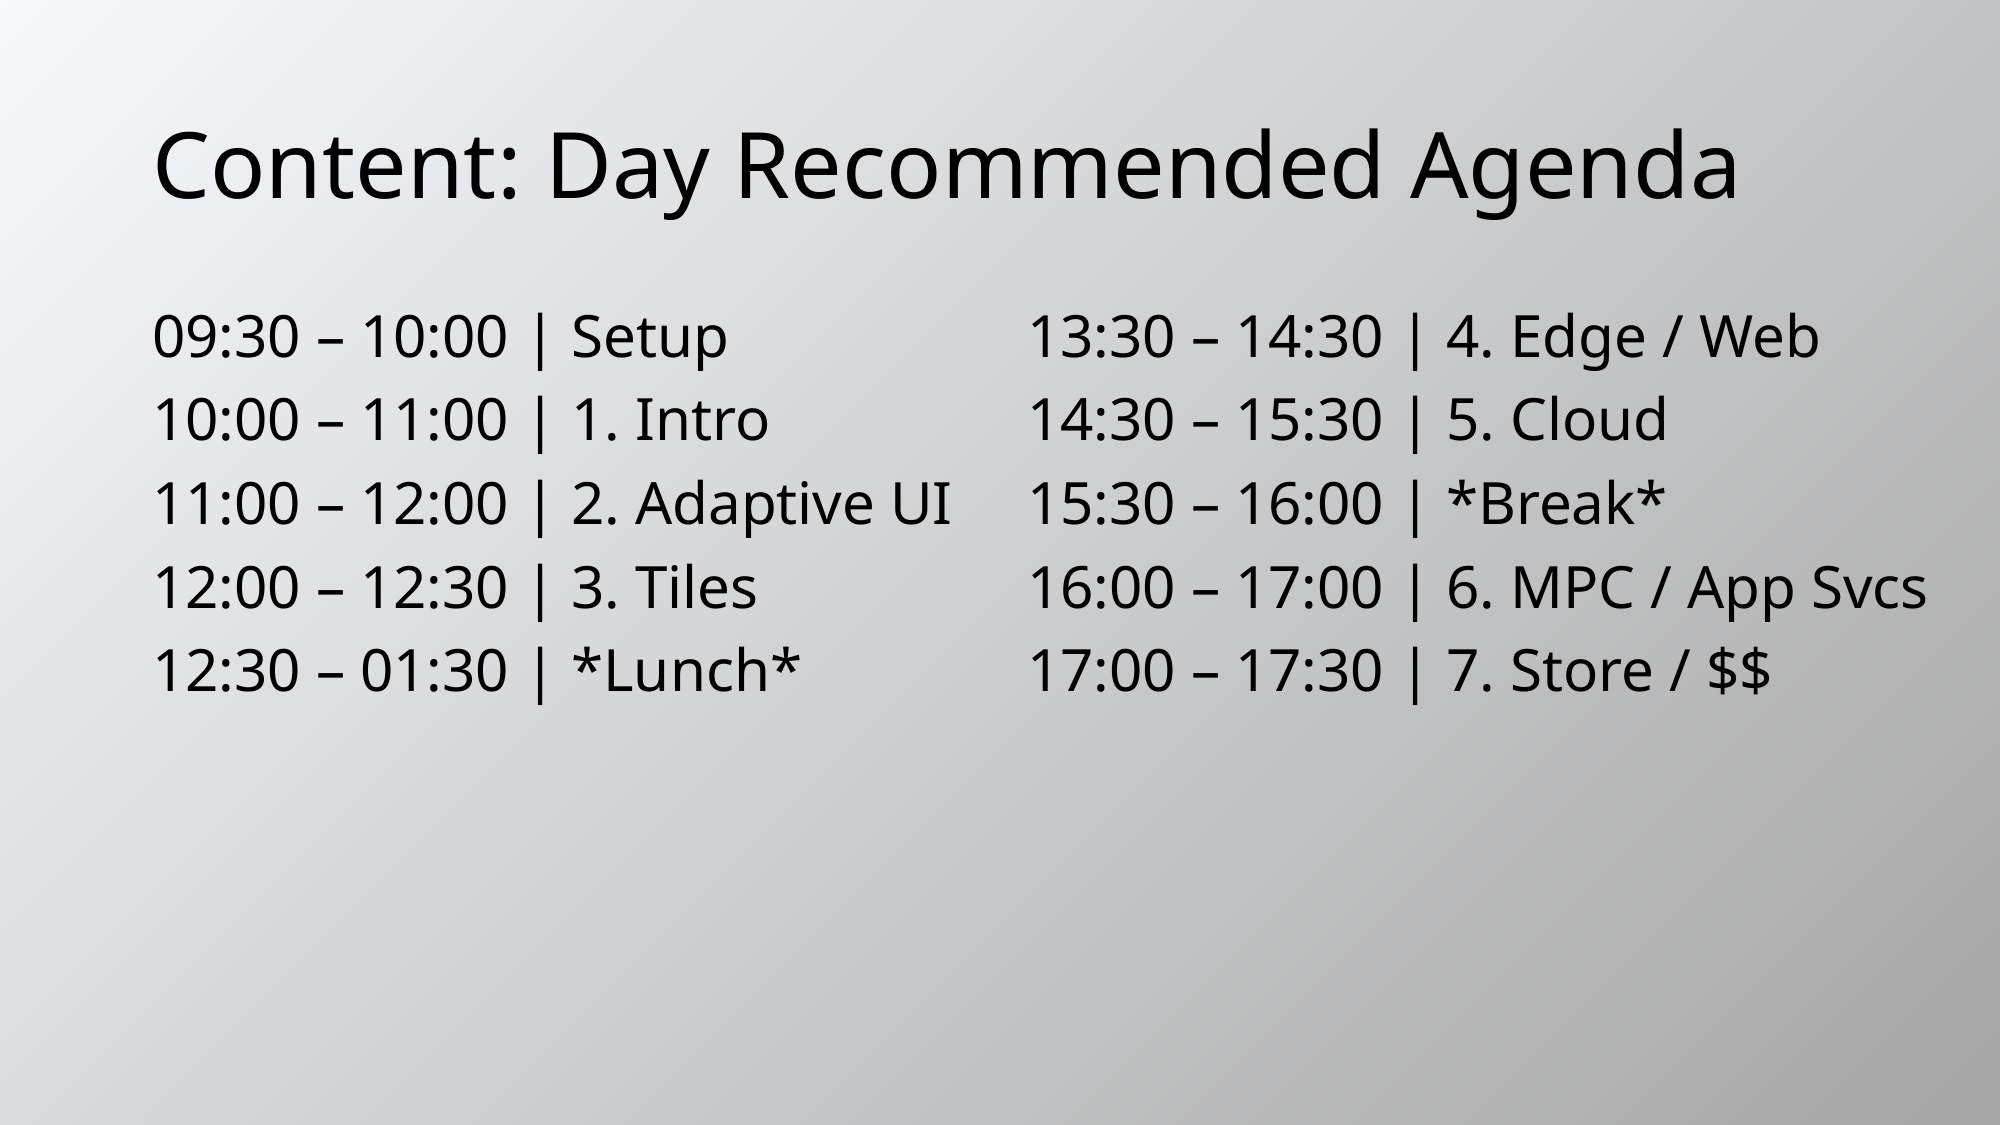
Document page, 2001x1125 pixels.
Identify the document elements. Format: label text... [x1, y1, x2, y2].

list 13:30 – 14:30 | 4. Edge / Web 14:30 – 15:30 | 5. Cloud 15:30 – 16:00 | *Break* 16:00 – 17:00 | 6. MPC / App Svcs 17:00 – 17:30 | 7. Store / $$ [1012, 299, 1968, 742]
title Content: Day Recommended Agenda [137, 59, 1863, 278]
list 09:30 – 10:00 | Setup 10:00 – 11:00 | 1. Intro 11:00 – 12:00 | 2. Adaptive UI 12:00 – 12:30 | 3. Tiles 12:30 – 01:30 | *Lunch* [137, 299, 988, 742]
